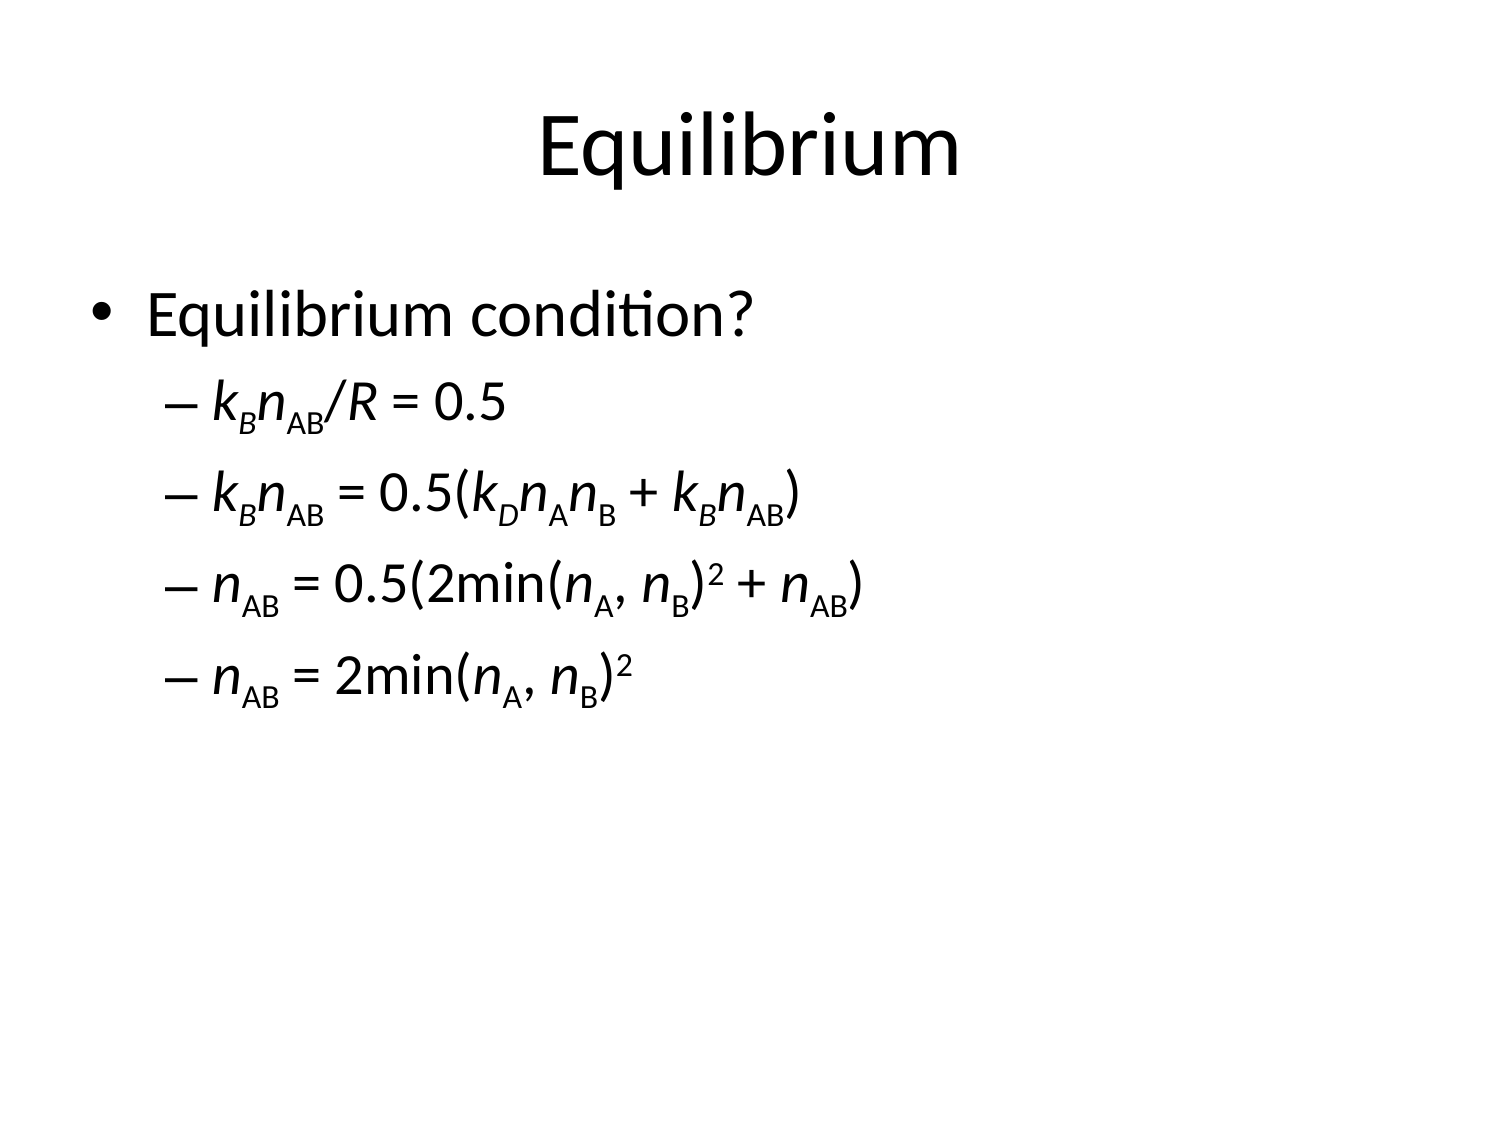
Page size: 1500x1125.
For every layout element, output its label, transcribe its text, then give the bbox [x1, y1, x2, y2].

list Equilibrium condition? kBnAB/R = 0.5 kBnAB = 0.5(kDnAnB + kBnAB) nAB = 0.5(2min(nA, nB)2 + nAB) nAB = 2min(nA, nB)2 [75, 262, 1425, 1005]
title Equilibrium [75, 45, 1425, 233]
